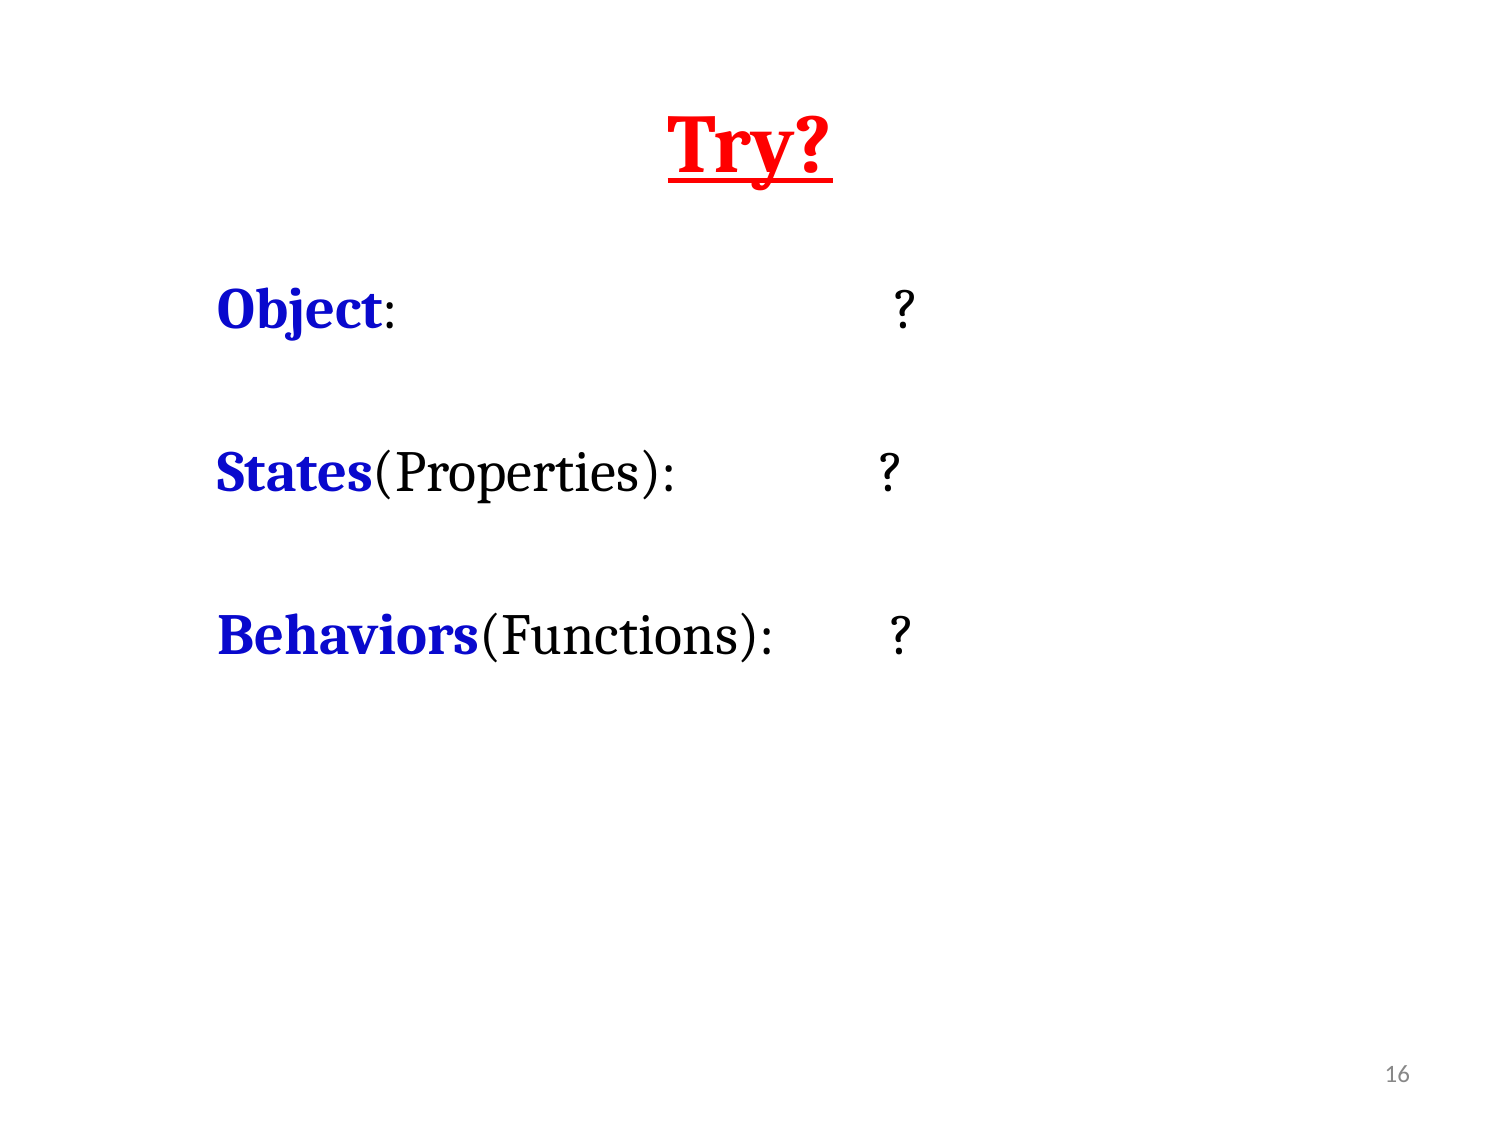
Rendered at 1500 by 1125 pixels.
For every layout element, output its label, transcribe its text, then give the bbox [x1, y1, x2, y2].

slide_number ‹#› [1074, 1042, 1425, 1103]
list Object: ? States(Properties): ? Behaviors(Functions): ? [75, 262, 1425, 1005]
title Try? [75, 45, 1425, 233]
